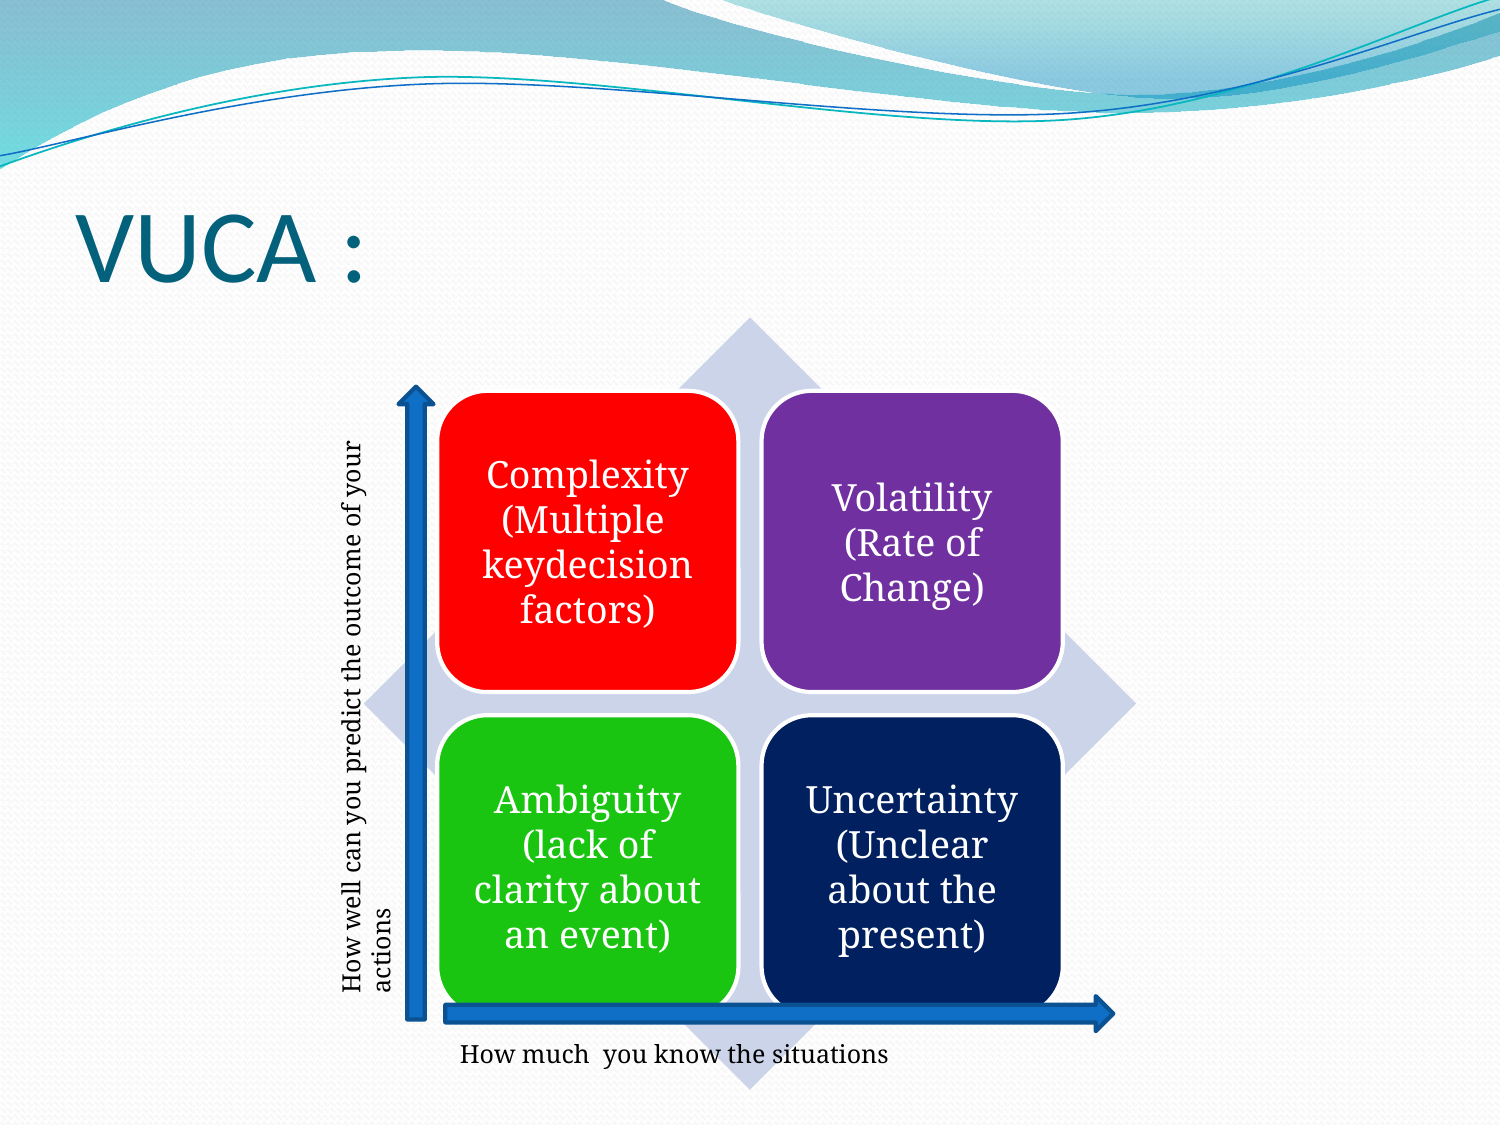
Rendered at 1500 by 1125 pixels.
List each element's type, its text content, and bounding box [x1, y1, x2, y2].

title VUCA : [75, 115, 1425, 303]
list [74, 317, 1426, 1091]
